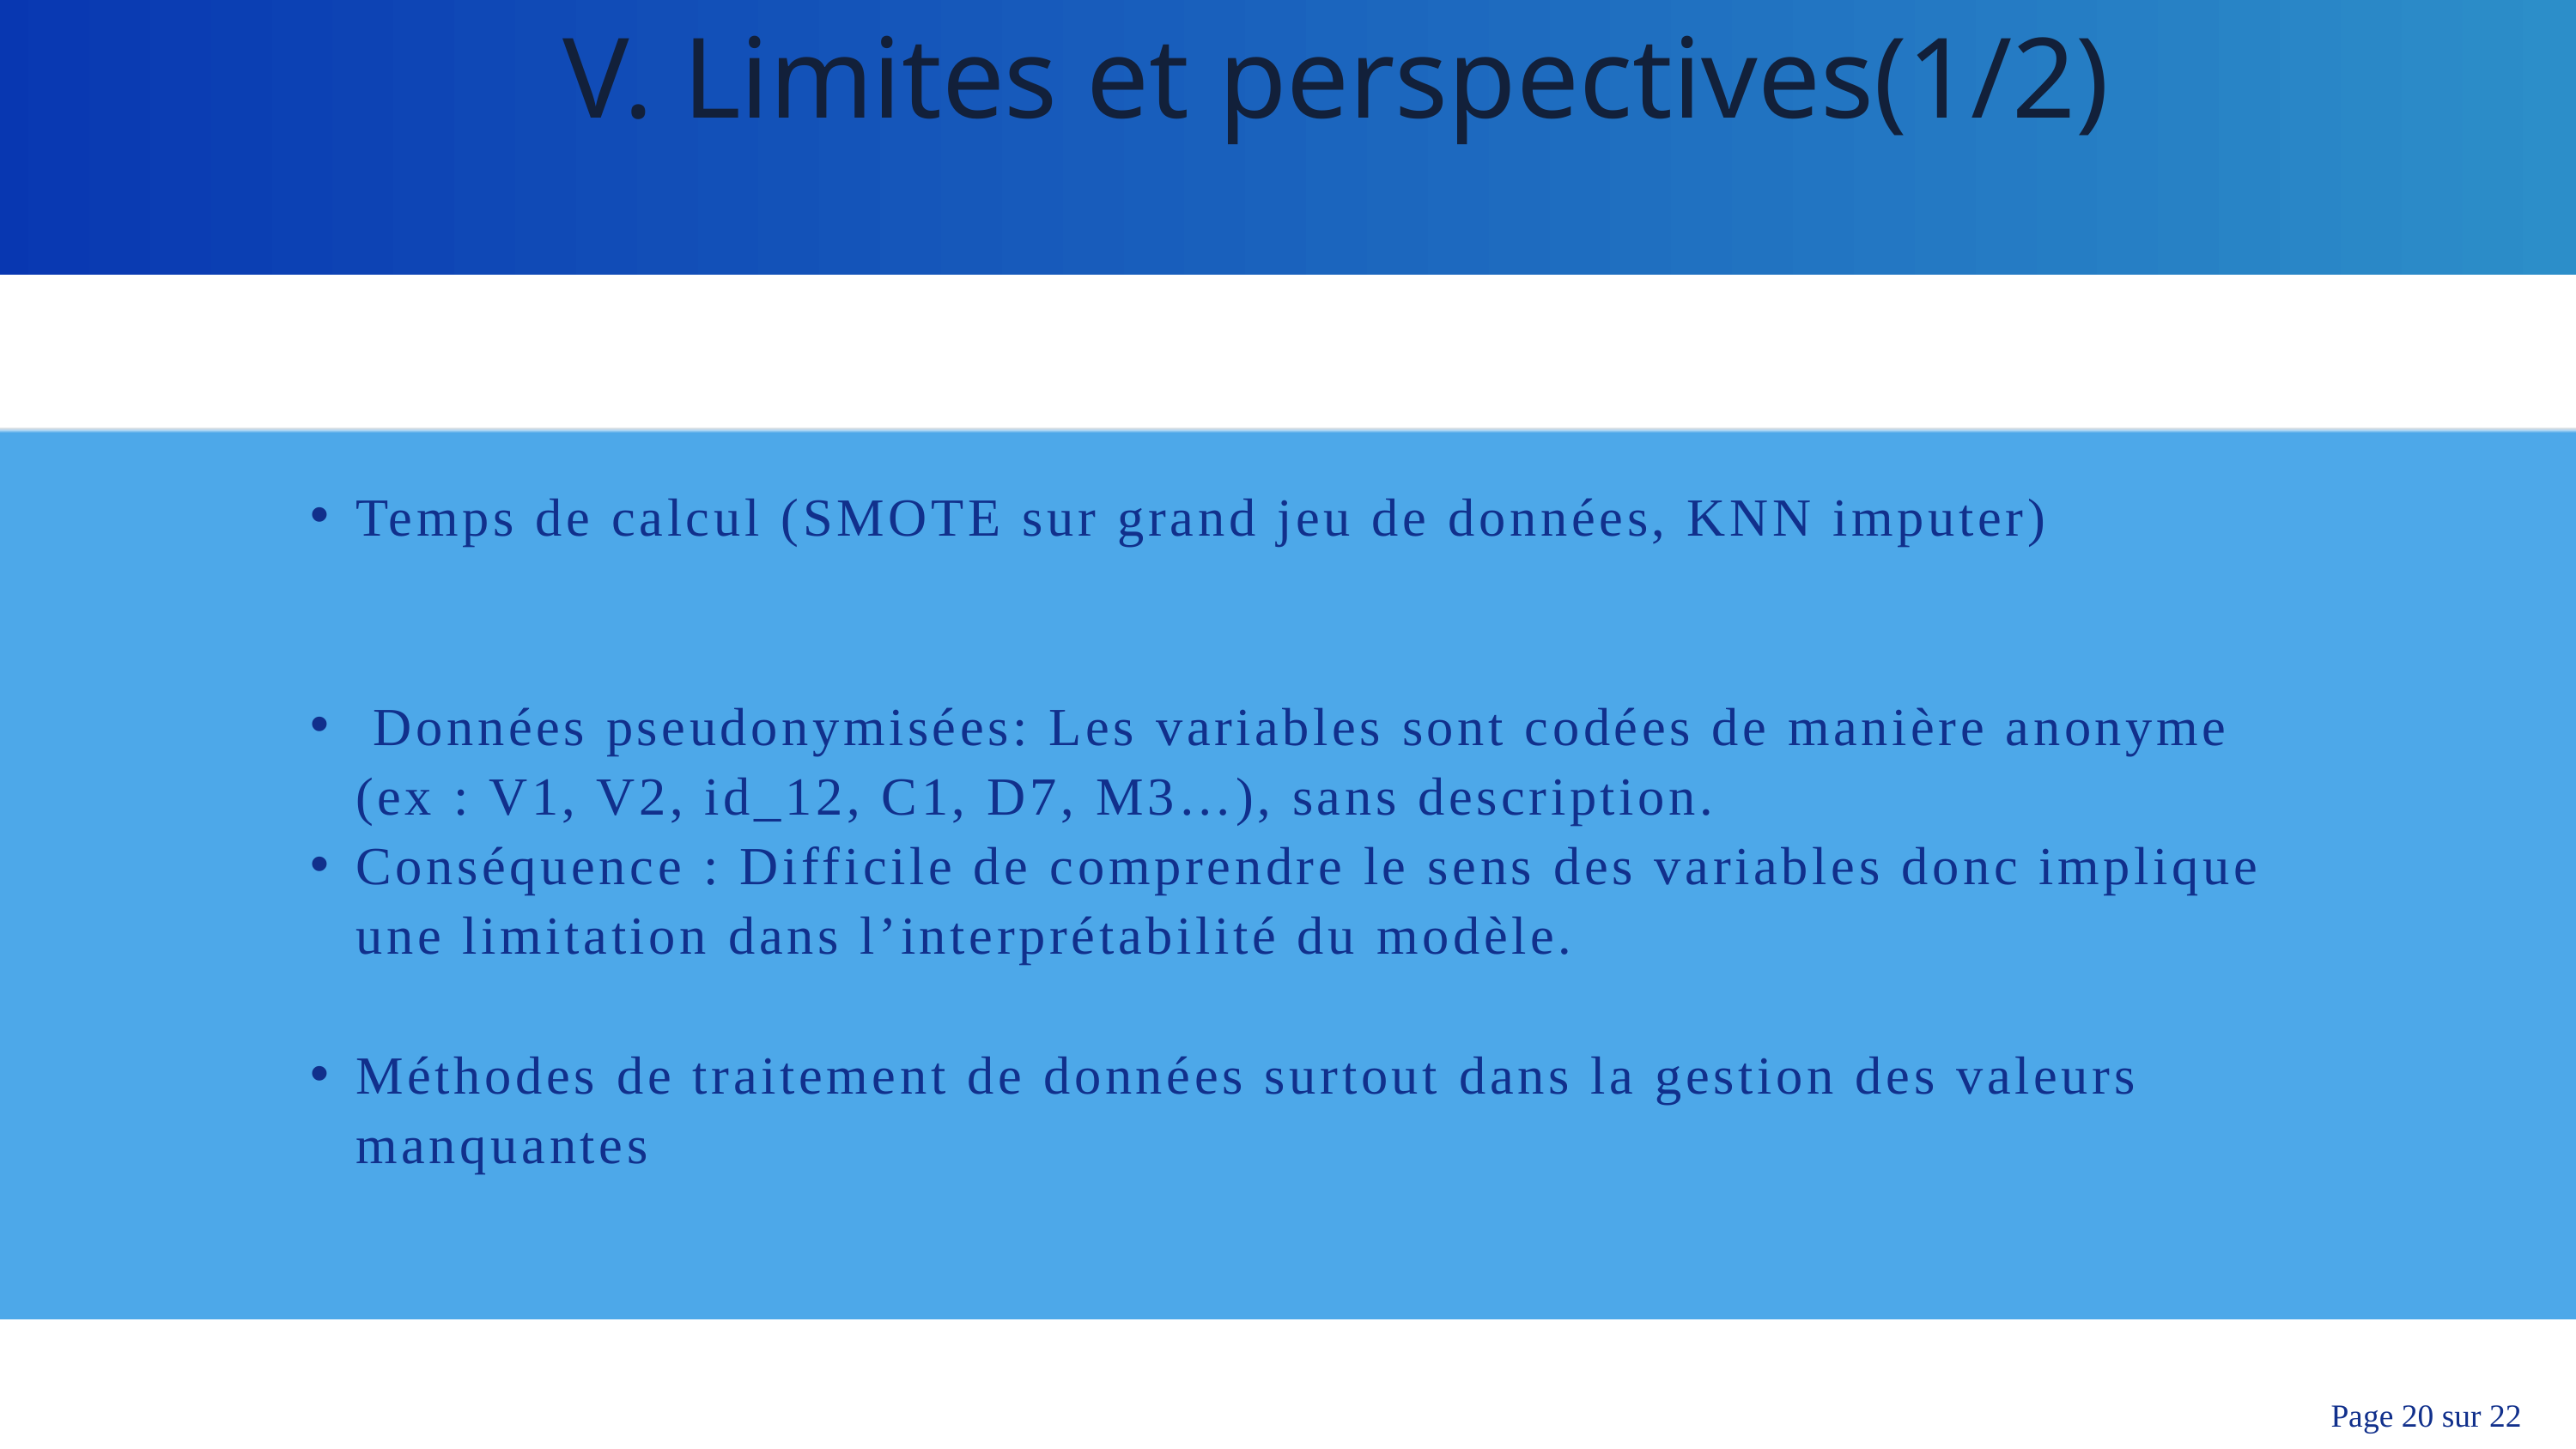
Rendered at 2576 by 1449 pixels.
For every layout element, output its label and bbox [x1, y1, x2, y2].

text_box [264, 486, 2312, 1247]
text_box [0, 0, 2576, 276]
text_box [0, 366, 2576, 1319]
text_box [2330, 1399, 2576, 1449]
